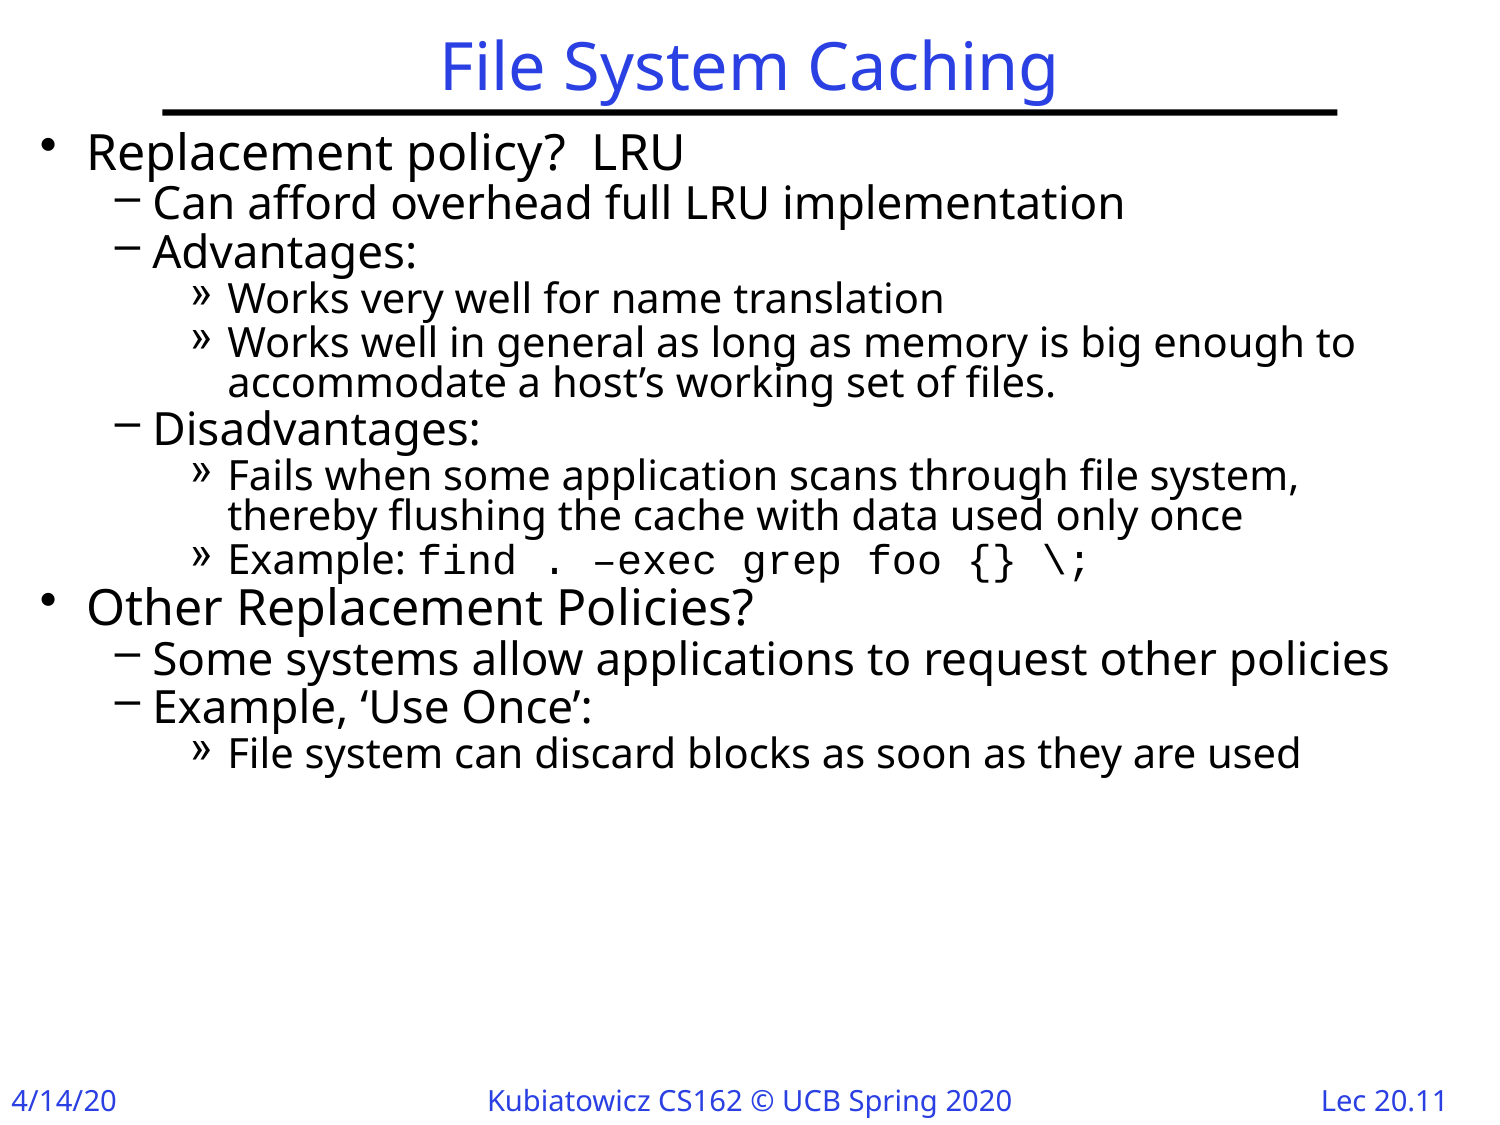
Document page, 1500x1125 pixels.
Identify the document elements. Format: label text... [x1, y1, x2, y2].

title File System Caching [162, 24, 1338, 113]
list Replacement policy? LRU Can afford overhead full LRU implementation Advantages: Works very well for name translation Works well in general as long as memory is big enough to accommodate a host’s working set of files. Disadvantages: Fails when some application scans through file system, thereby flushing the cache with data used only once Example: find . –exec grep foo {} \; Other Replacement Policies? Some systems allow applications to request other policies Example, ‘Use Once’: File system can discard blocks as soon as they are used [24, 125, 1475, 1125]
